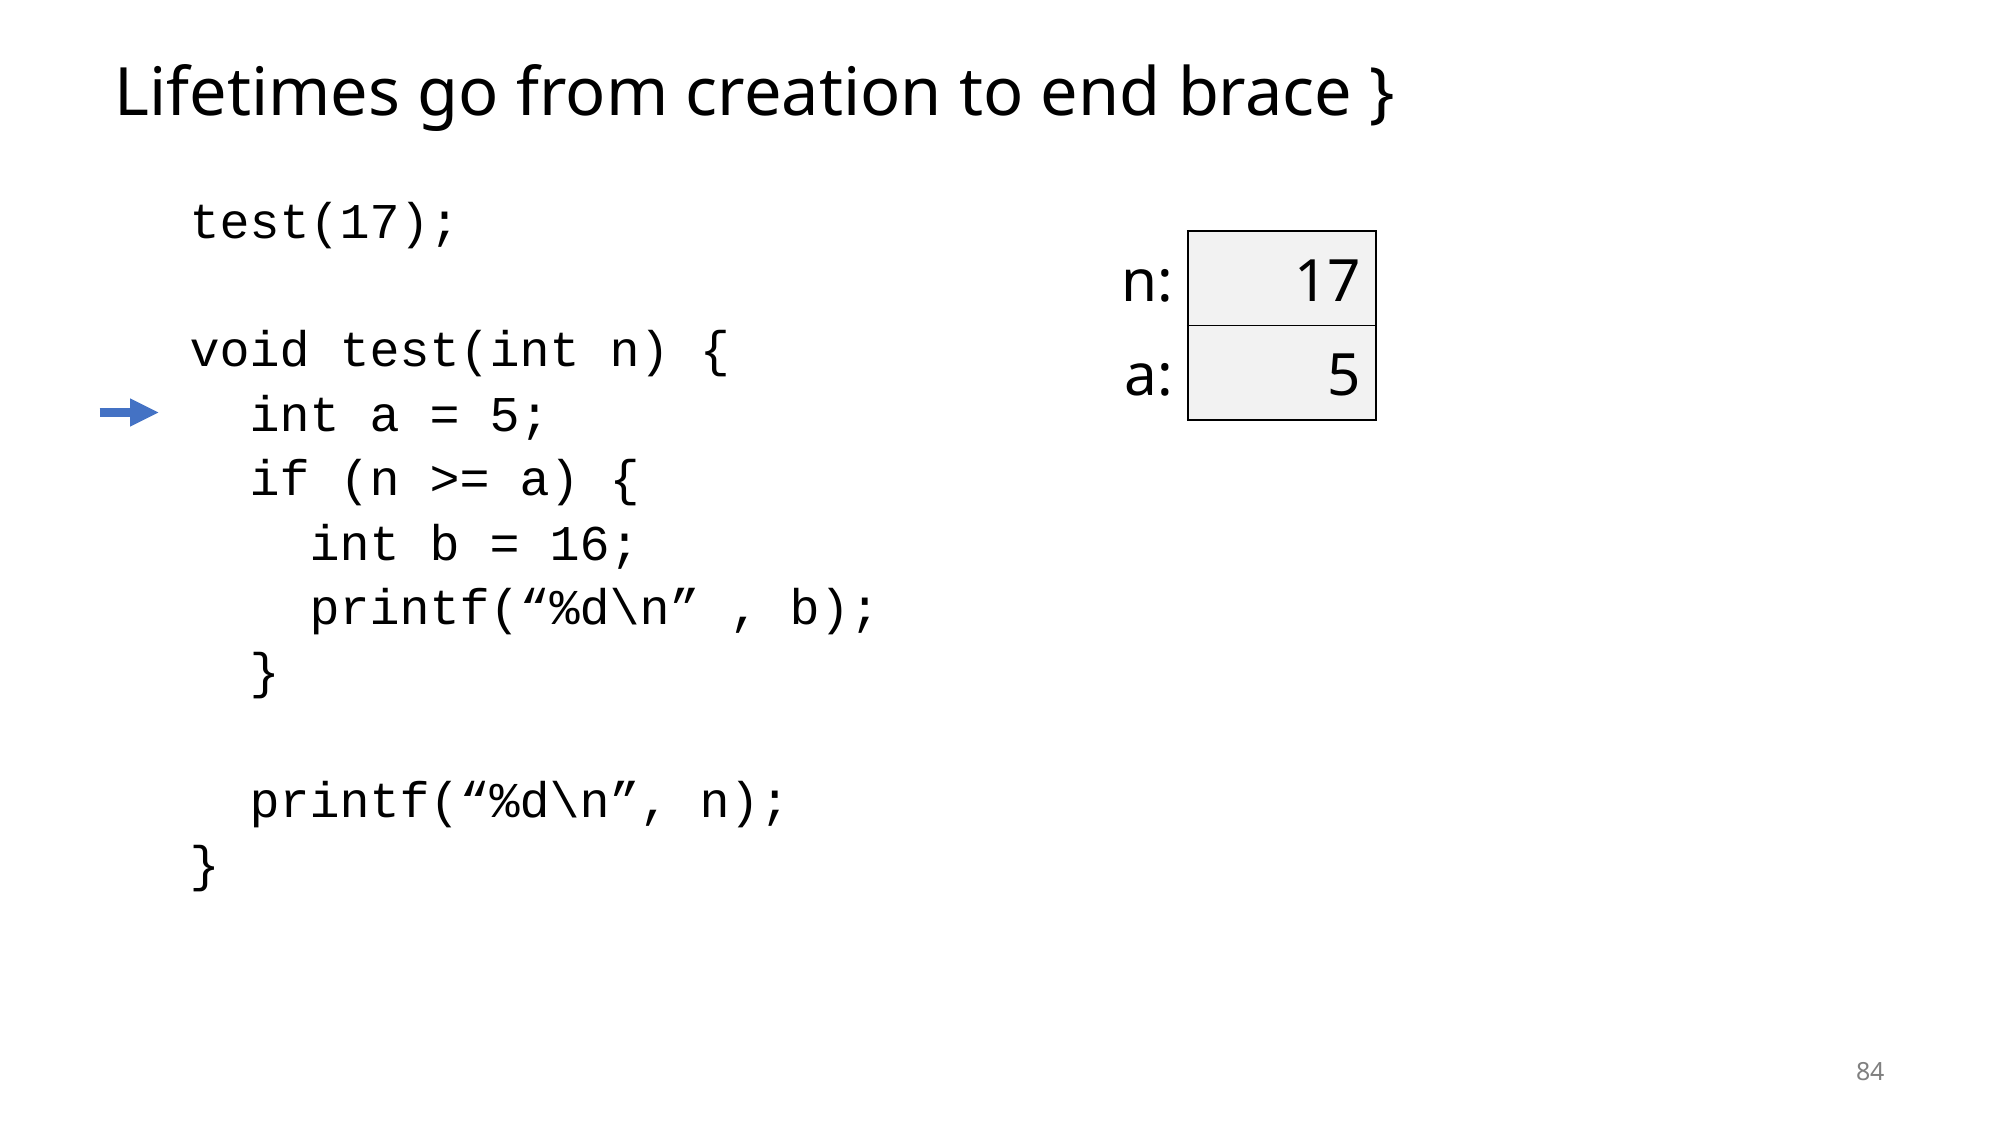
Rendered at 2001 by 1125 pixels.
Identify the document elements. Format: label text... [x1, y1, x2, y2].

table_header 17 [1189, 232, 1375, 325]
slide_number 84 [1749, 1042, 1900, 1103]
title Lifetimes go from creation to end brace } [99, 37, 1900, 150]
table_cell a: [1000, 326, 1187, 420]
table_header n: [1000, 231, 1187, 326]
table_cell 5 [1189, 326, 1375, 419]
list test(17); void test(int n) { int a = 5; if (n >= a) { int b = 16; printf(“%d\n” , b); } printf(“%d\n”, n); } [99, 187, 1900, 1013]
